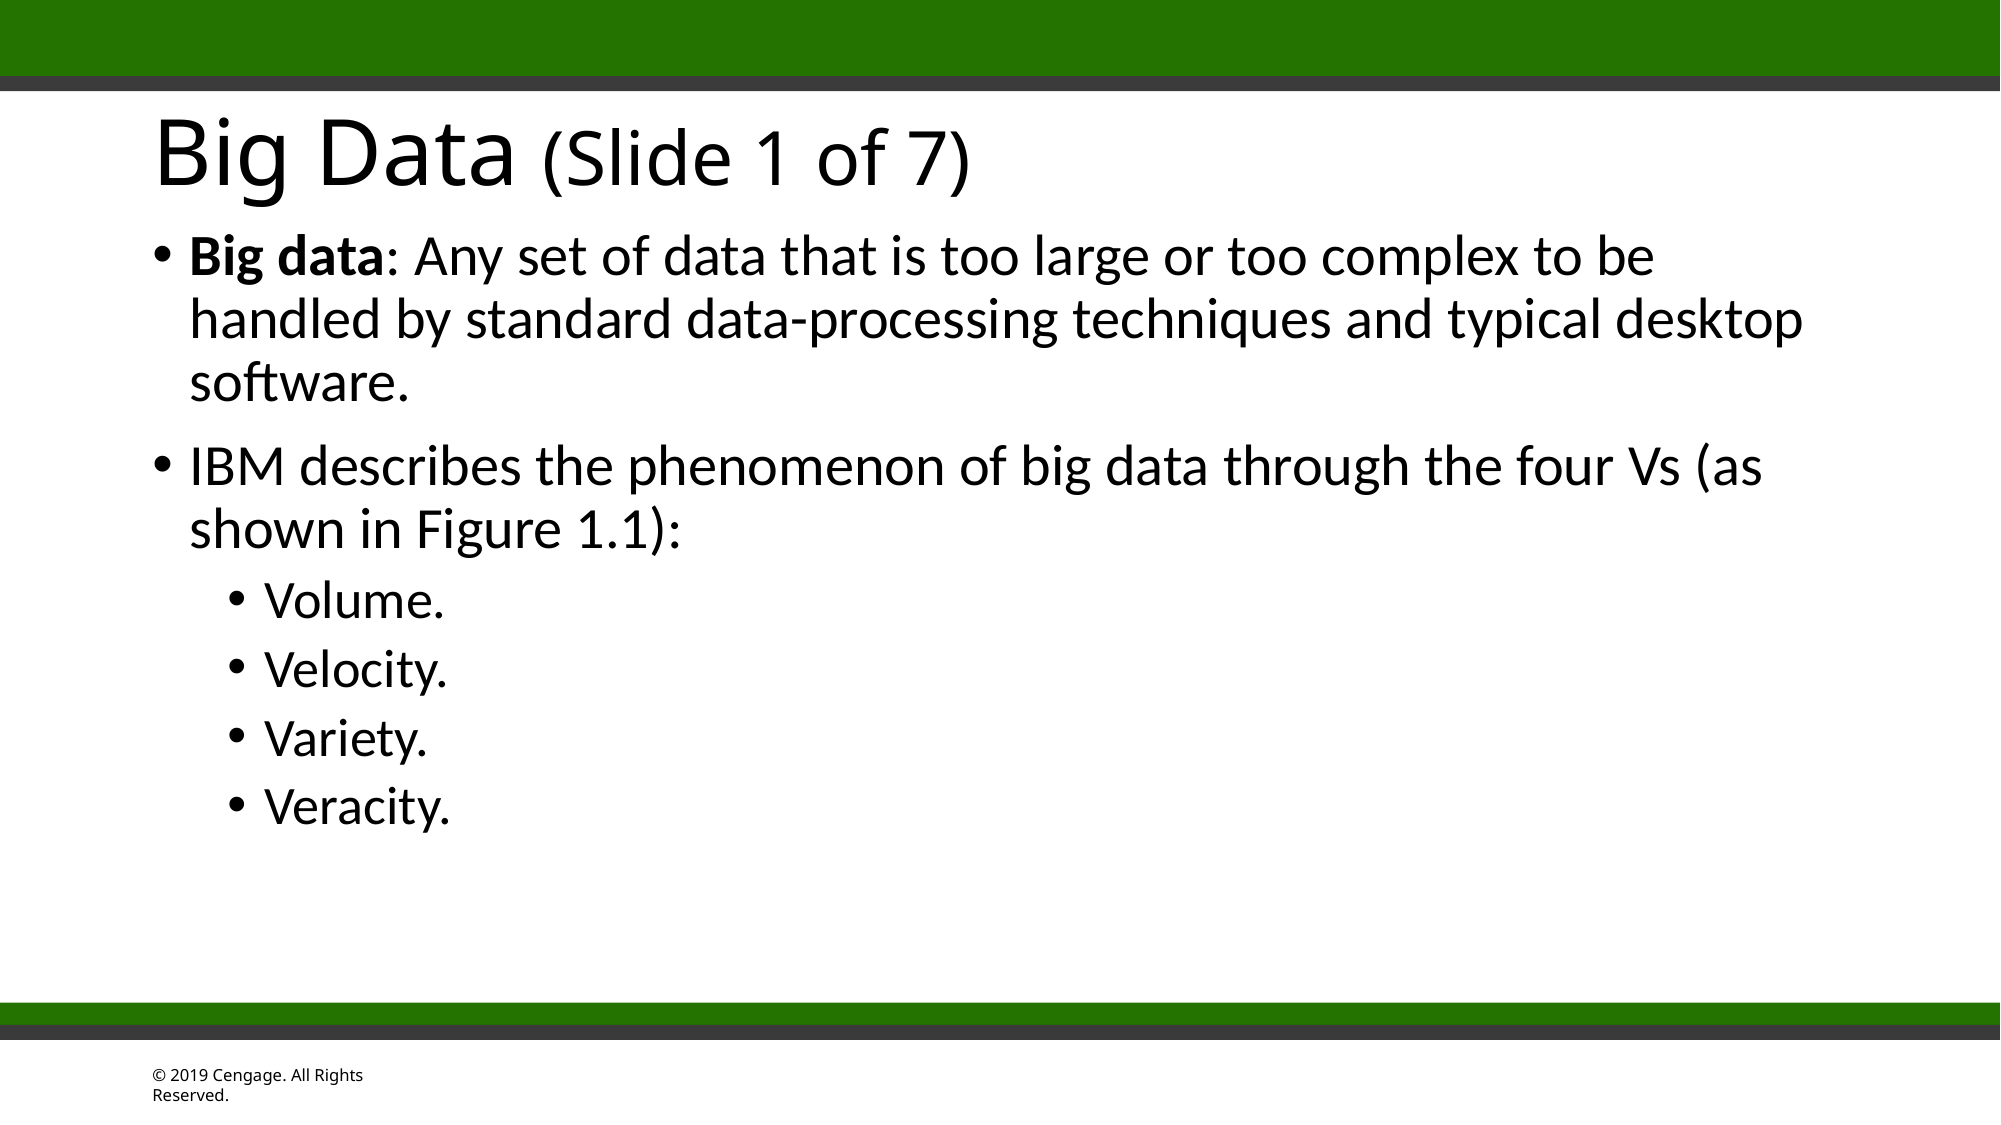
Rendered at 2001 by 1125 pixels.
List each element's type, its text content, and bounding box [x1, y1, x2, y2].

list Big data: Any set of data that is too large or too complex to be handled by standard data-processing techniques and typical desktop software. IBM describes the phenomenon of big data through the four Vs (as shown in Figure 1.1): Volume. Velocity. Variety. Veracity. [137, 218, 1863, 990]
title Big Data (Slide 1 of 7) [137, 98, 1863, 218]
